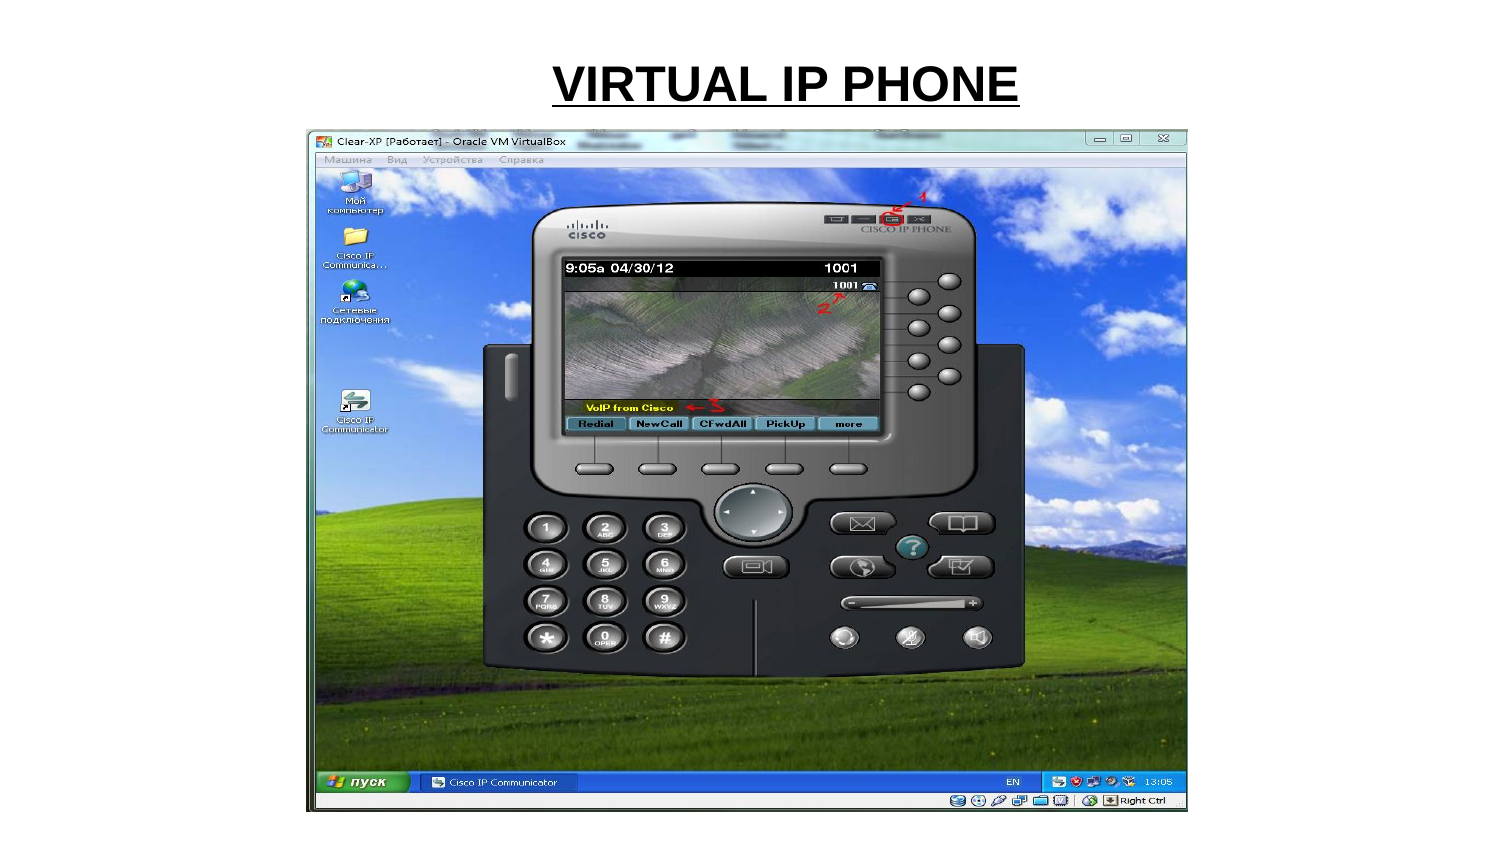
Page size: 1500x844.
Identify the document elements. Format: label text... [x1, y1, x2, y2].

text_box VIRTUAL IP PHONE [297, 36, 1275, 116]
picture [306, 128, 1188, 813]
